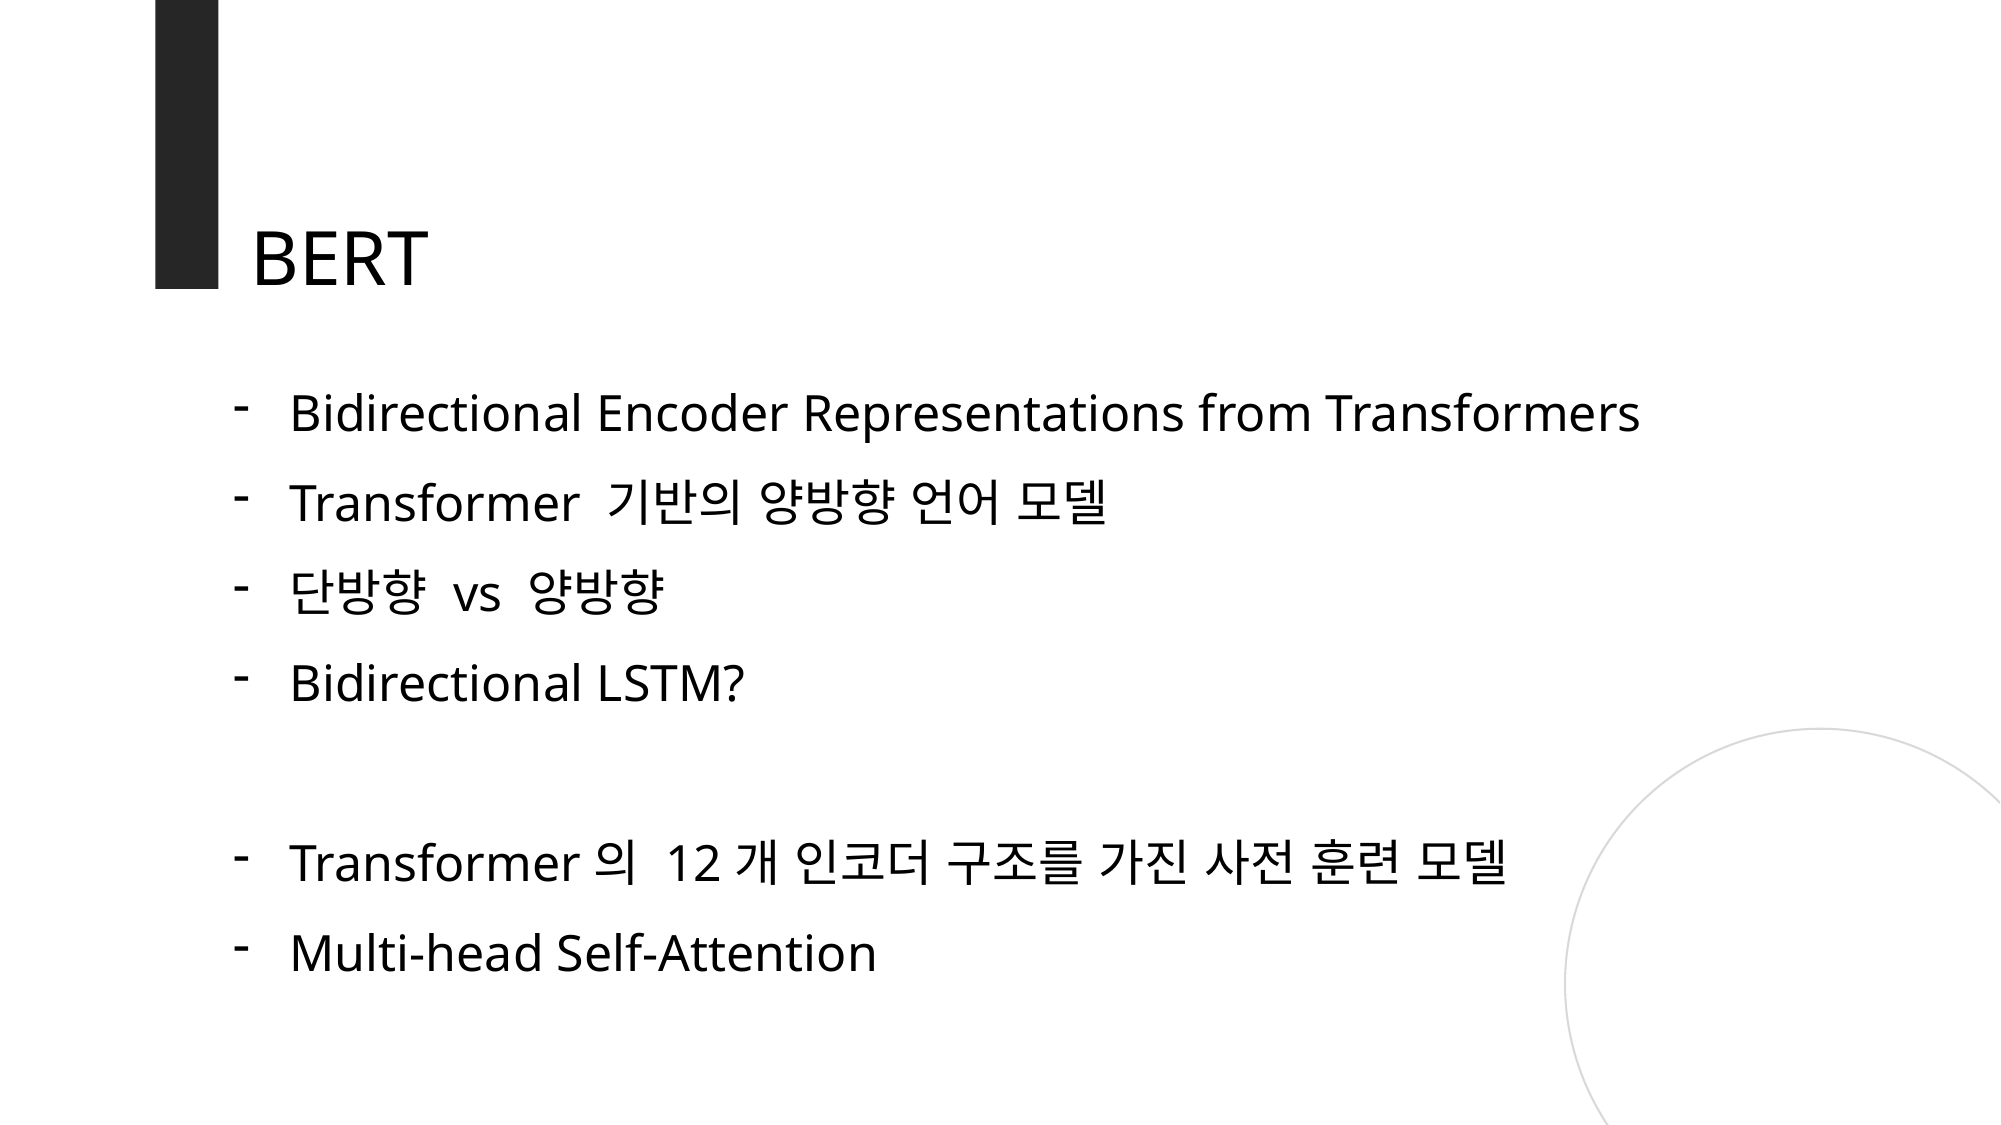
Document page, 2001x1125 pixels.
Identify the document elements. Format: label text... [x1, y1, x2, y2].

text_box BERT [235, 203, 445, 308]
text_box [154, 0, 219, 290]
text_box Bidirectional Encoder Representations from Transformers Transformer 기반의 양방향 언어 모델 단방향 vs 양방향 Bidirectional LSTM? Transformer의 12개 인코더 구조를 가진 사전 훈련 모델 Multi-head Self-Attention [218, 344, 1740, 989]
